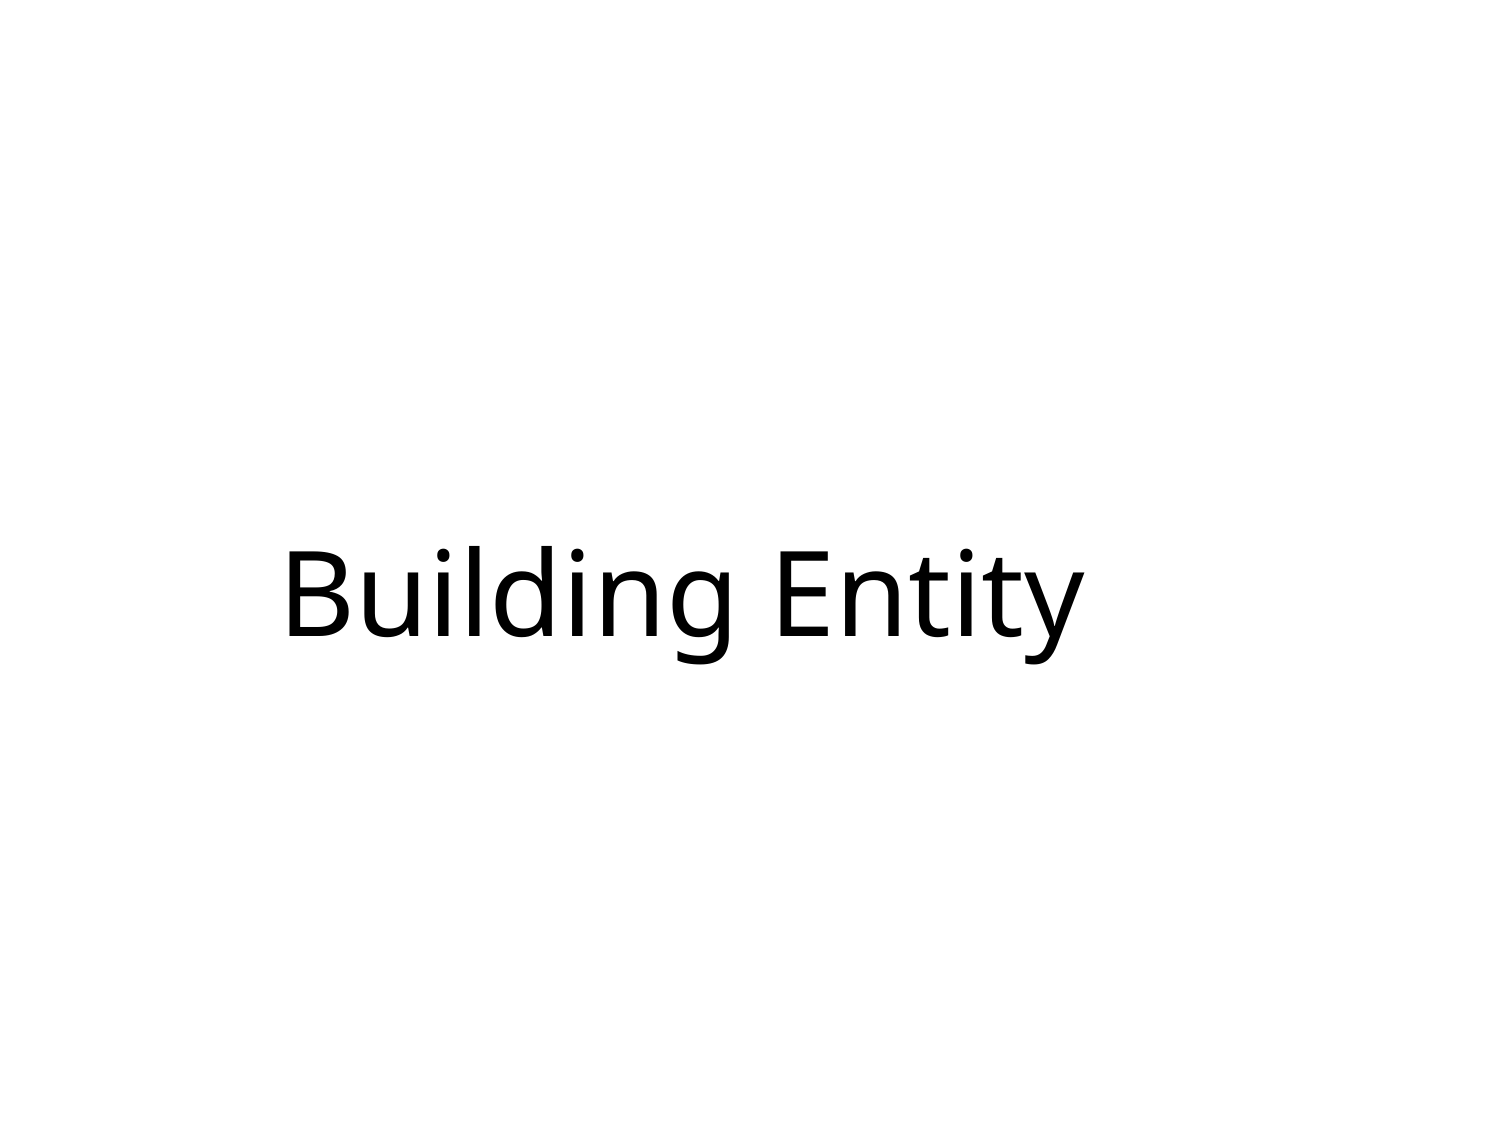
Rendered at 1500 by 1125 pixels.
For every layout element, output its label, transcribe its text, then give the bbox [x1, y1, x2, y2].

title Building Entity [263, 489, 1211, 708]
